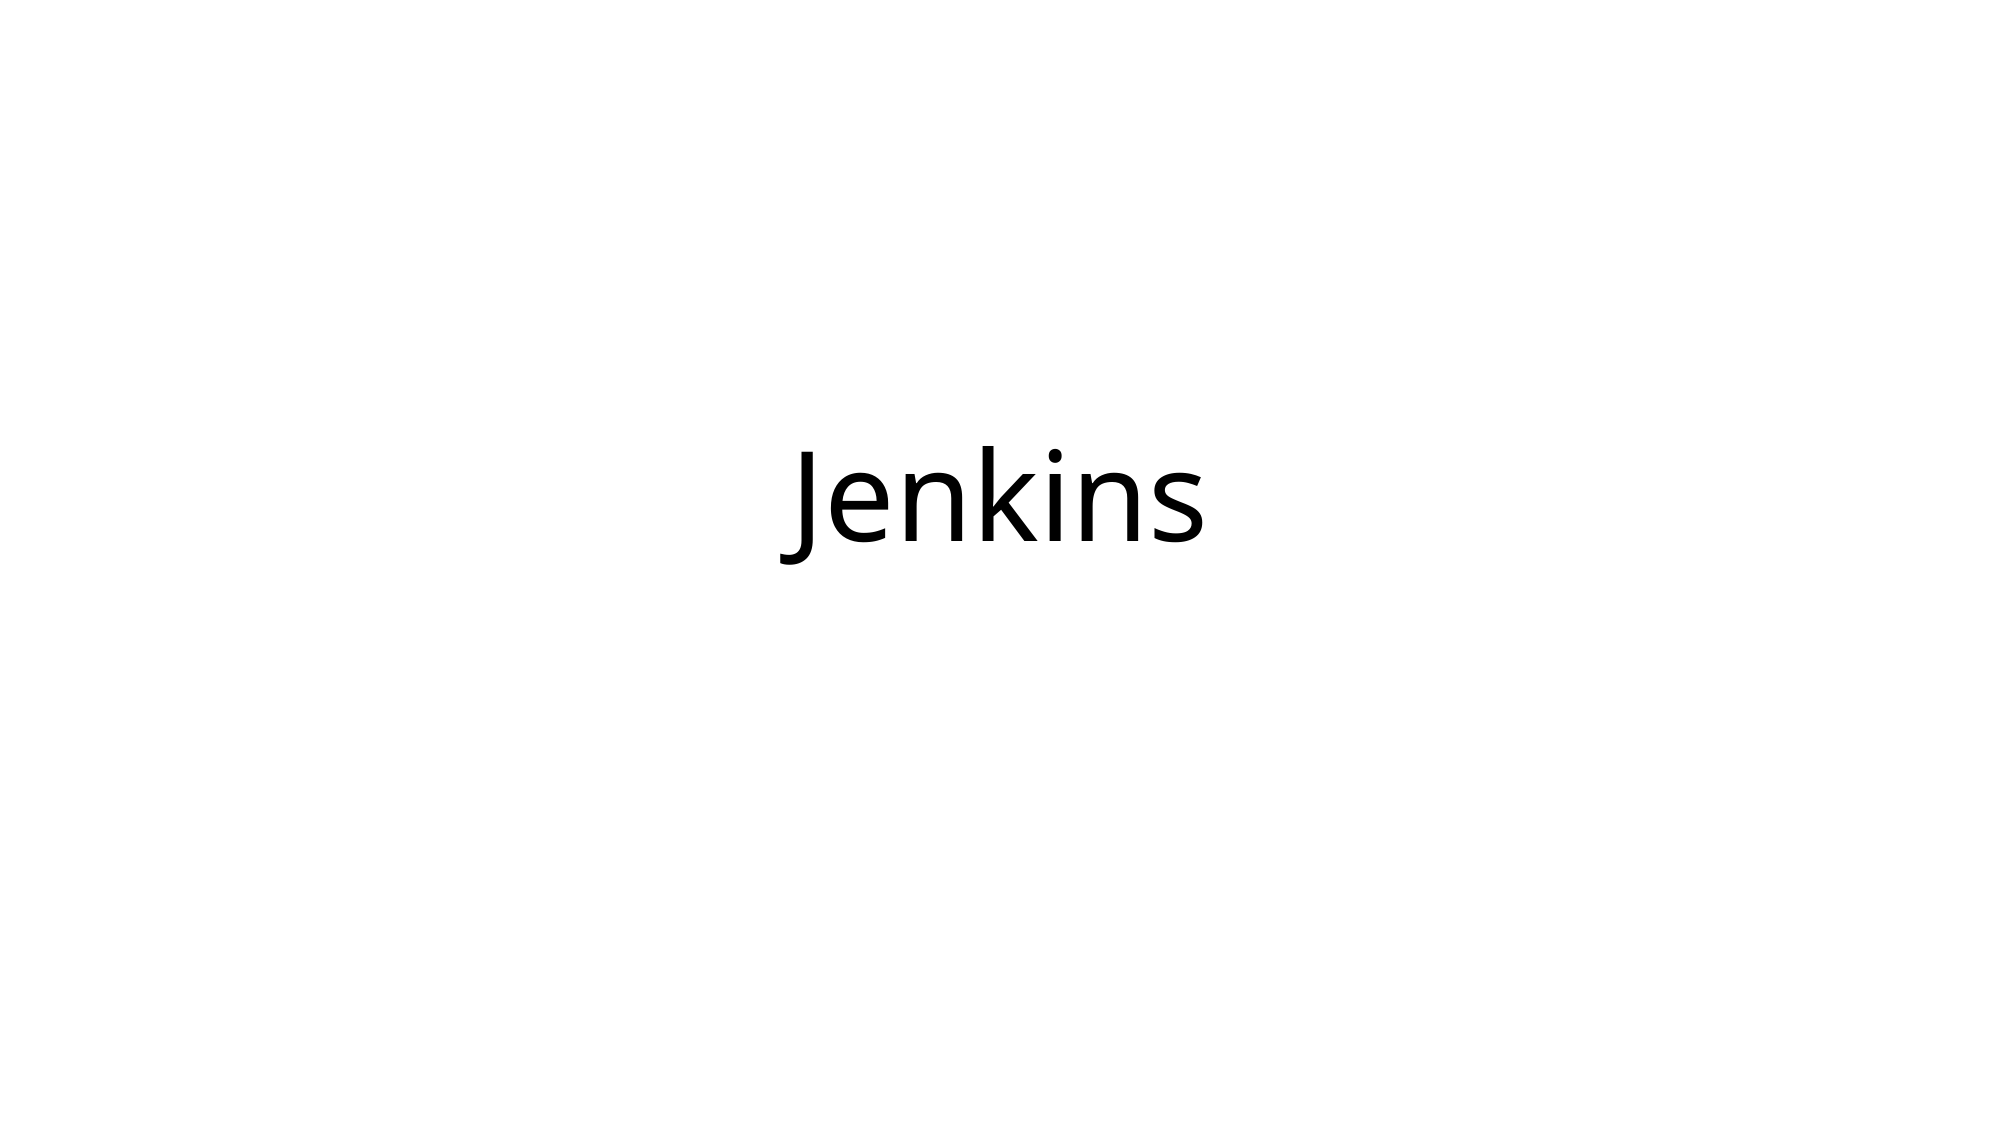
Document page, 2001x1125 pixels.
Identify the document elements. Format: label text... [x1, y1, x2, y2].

title Jenkins [249, 184, 1750, 576]
